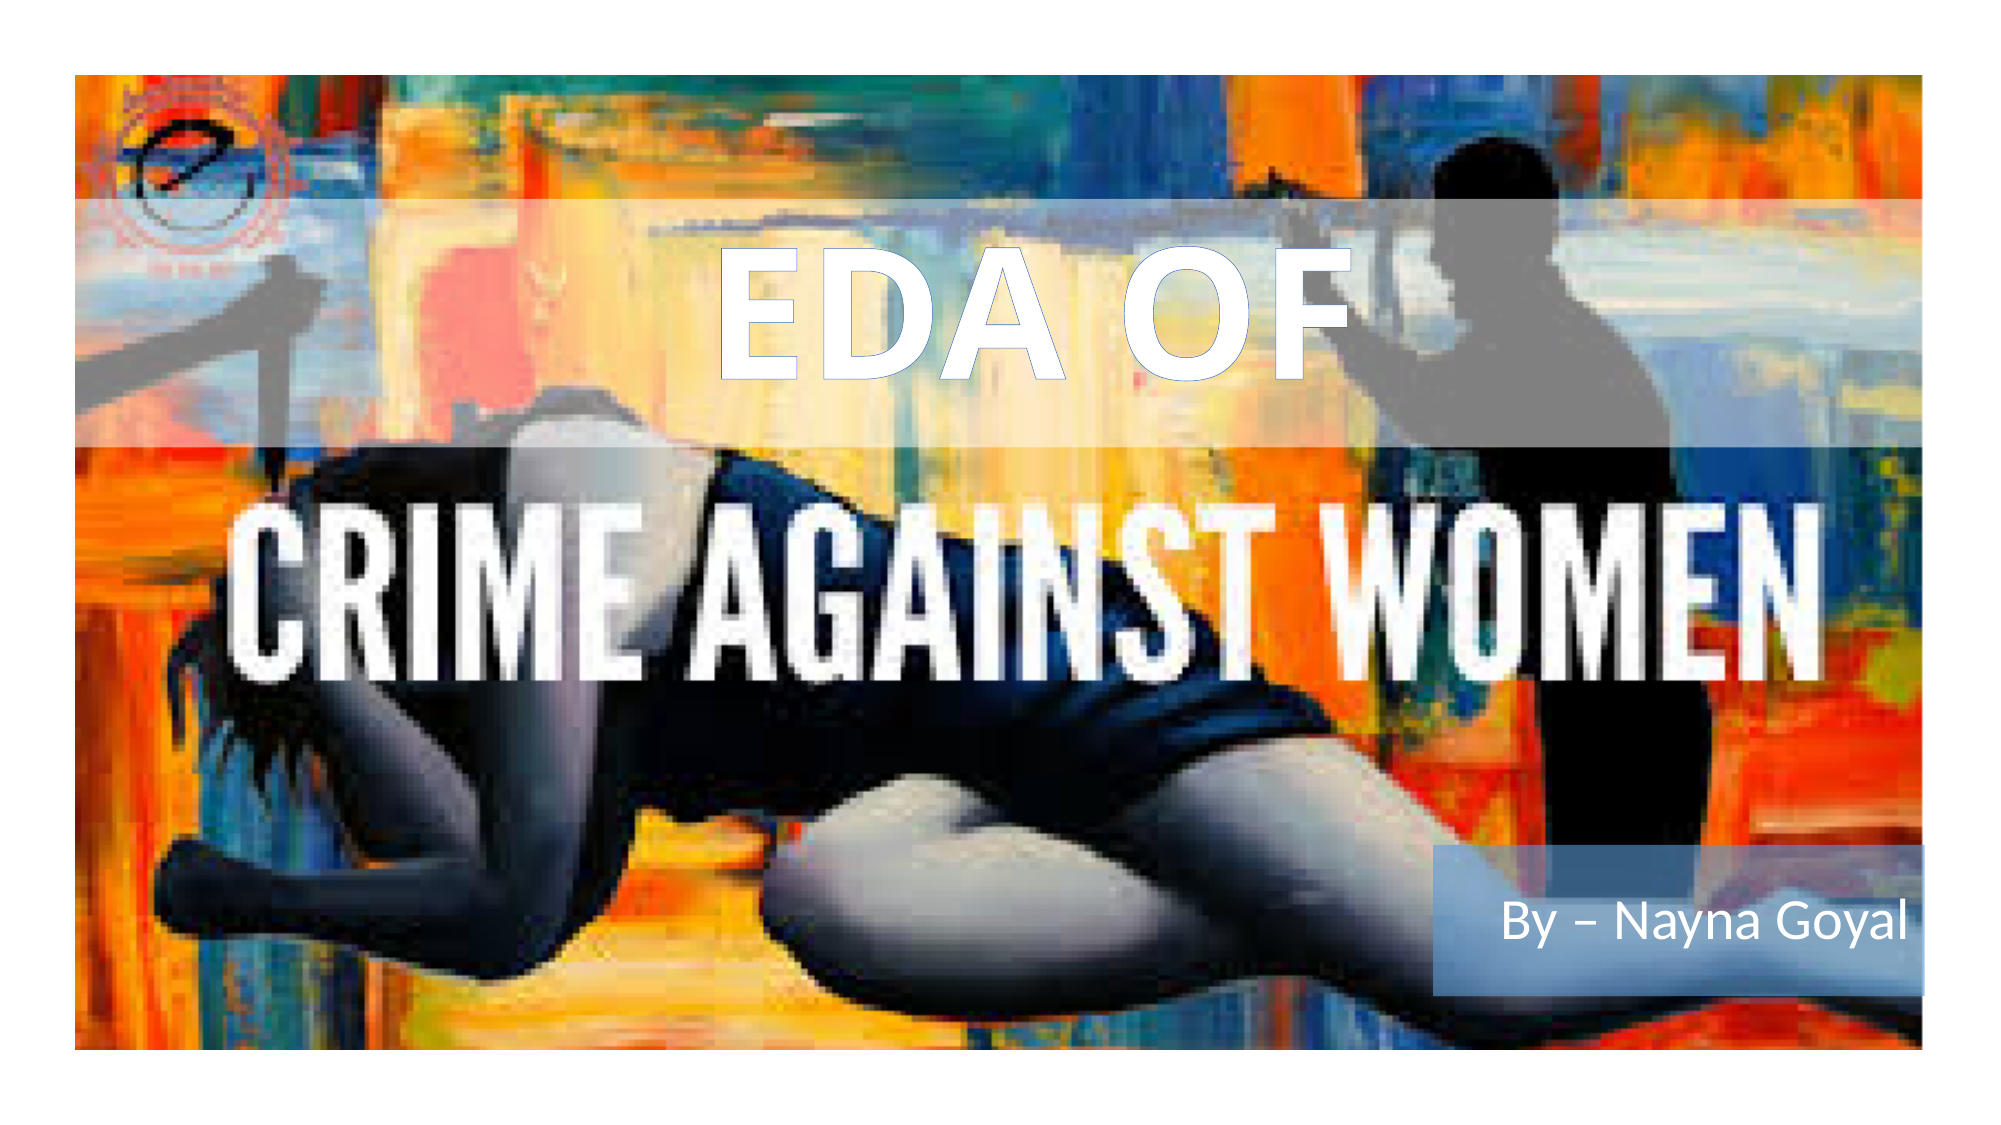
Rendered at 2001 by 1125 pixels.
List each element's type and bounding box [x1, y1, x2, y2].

picture [75, 74, 1925, 1050]
